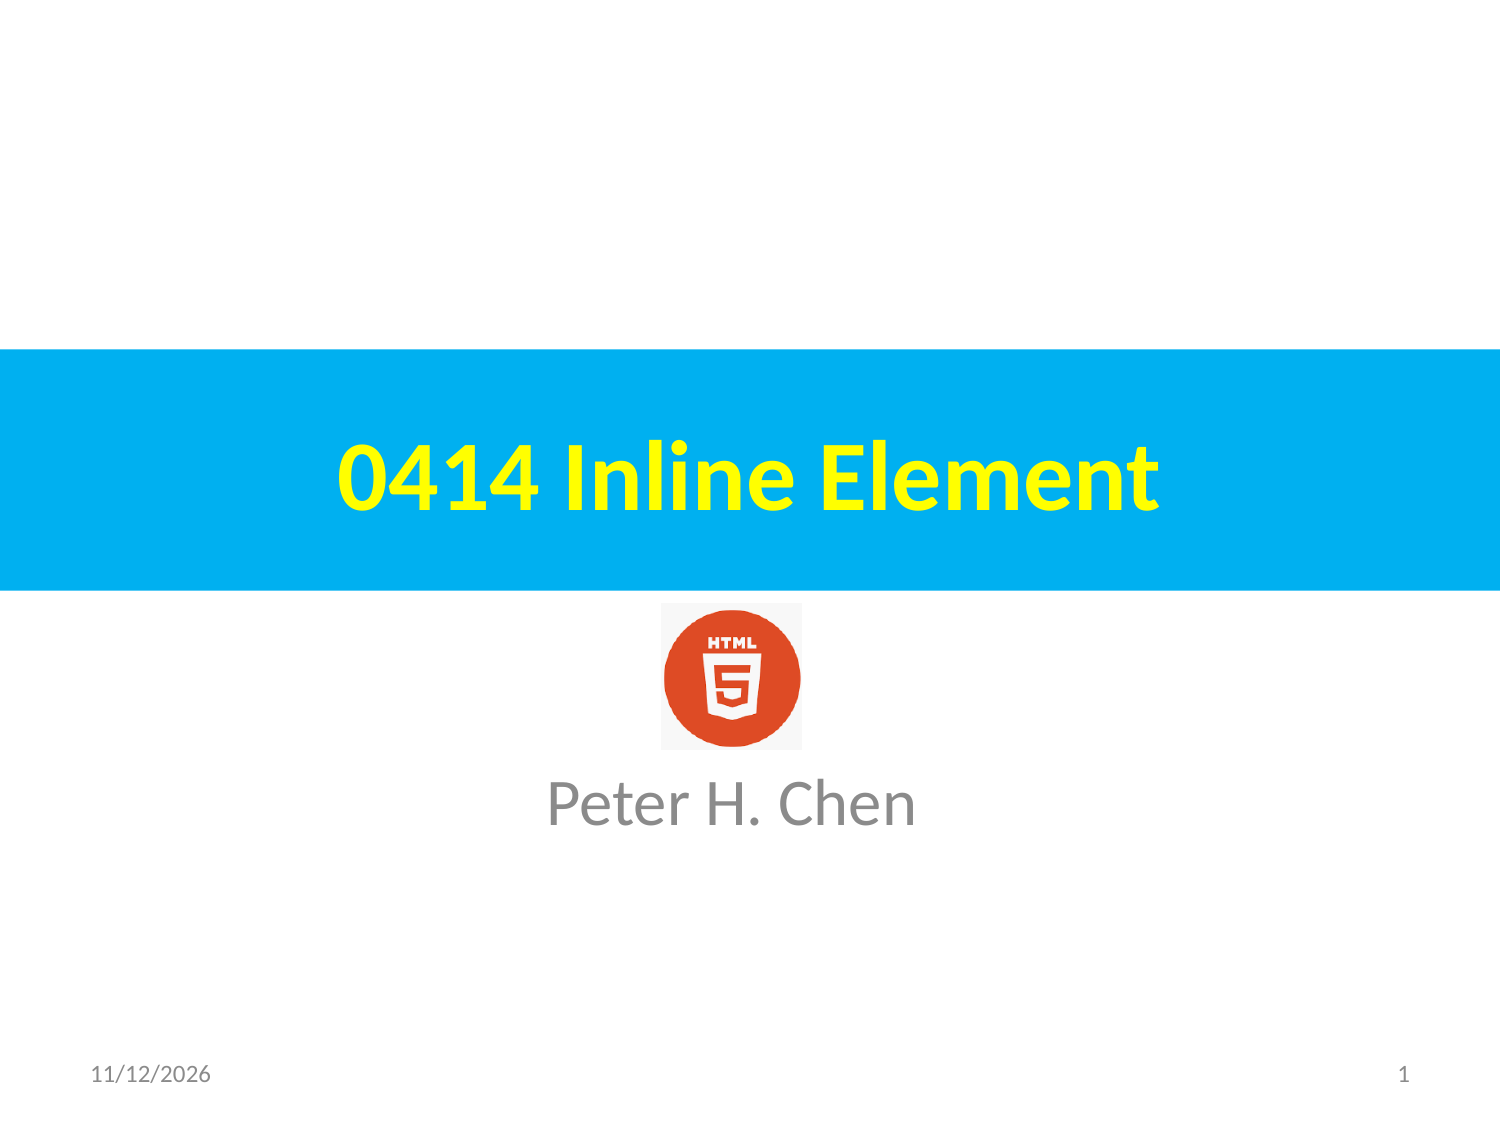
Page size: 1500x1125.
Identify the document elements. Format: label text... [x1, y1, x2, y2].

picture [661, 603, 803, 750]
slide_number 1 [1074, 1042, 1425, 1103]
title 0414 Inline Element [0, 349, 1500, 591]
subtitle Peter H. Chen [206, 751, 1257, 866]
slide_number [75, 1042, 425, 1103]
